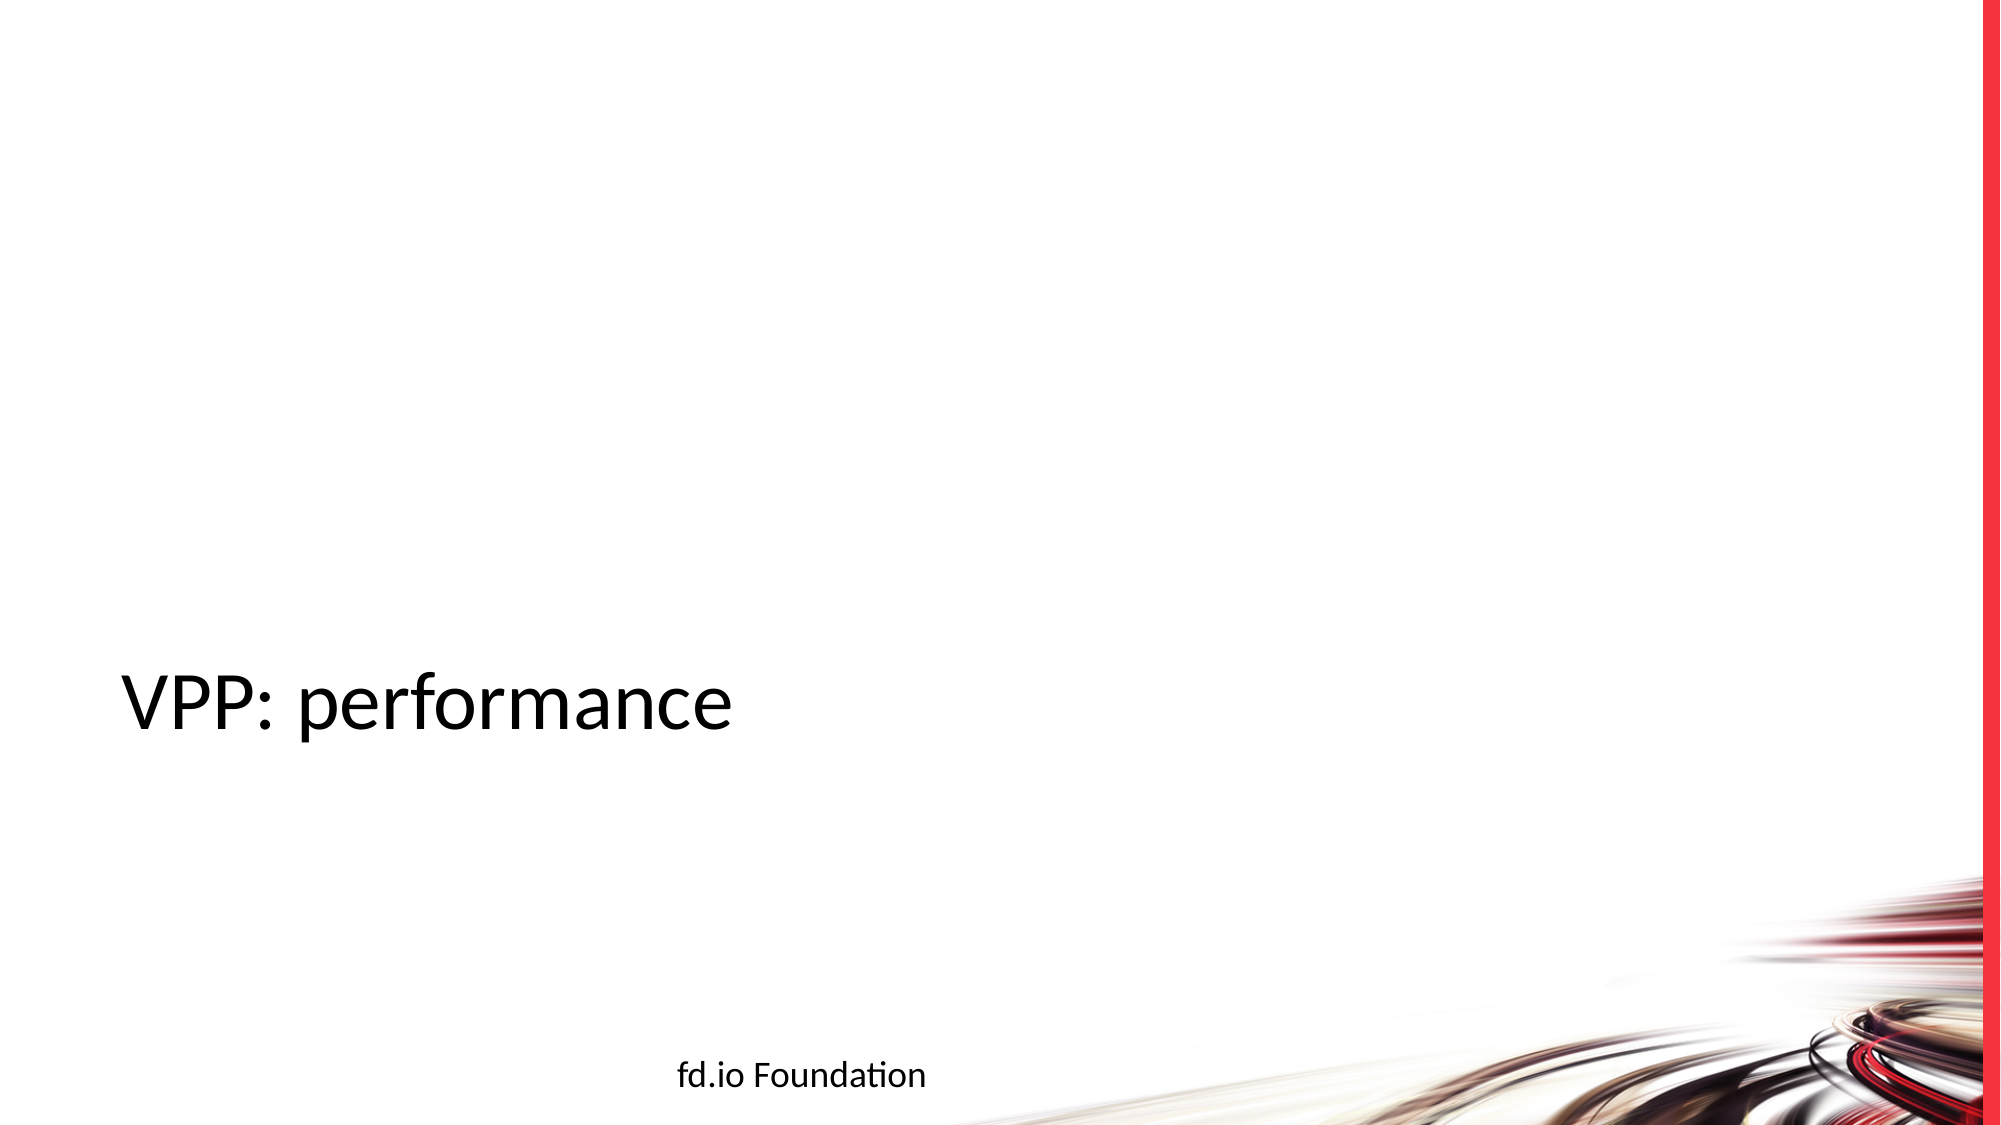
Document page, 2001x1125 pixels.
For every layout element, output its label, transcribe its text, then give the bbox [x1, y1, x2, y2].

text_box VPP: performance [101, 626, 1646, 756]
picture [0, 0, 1983, 1125]
